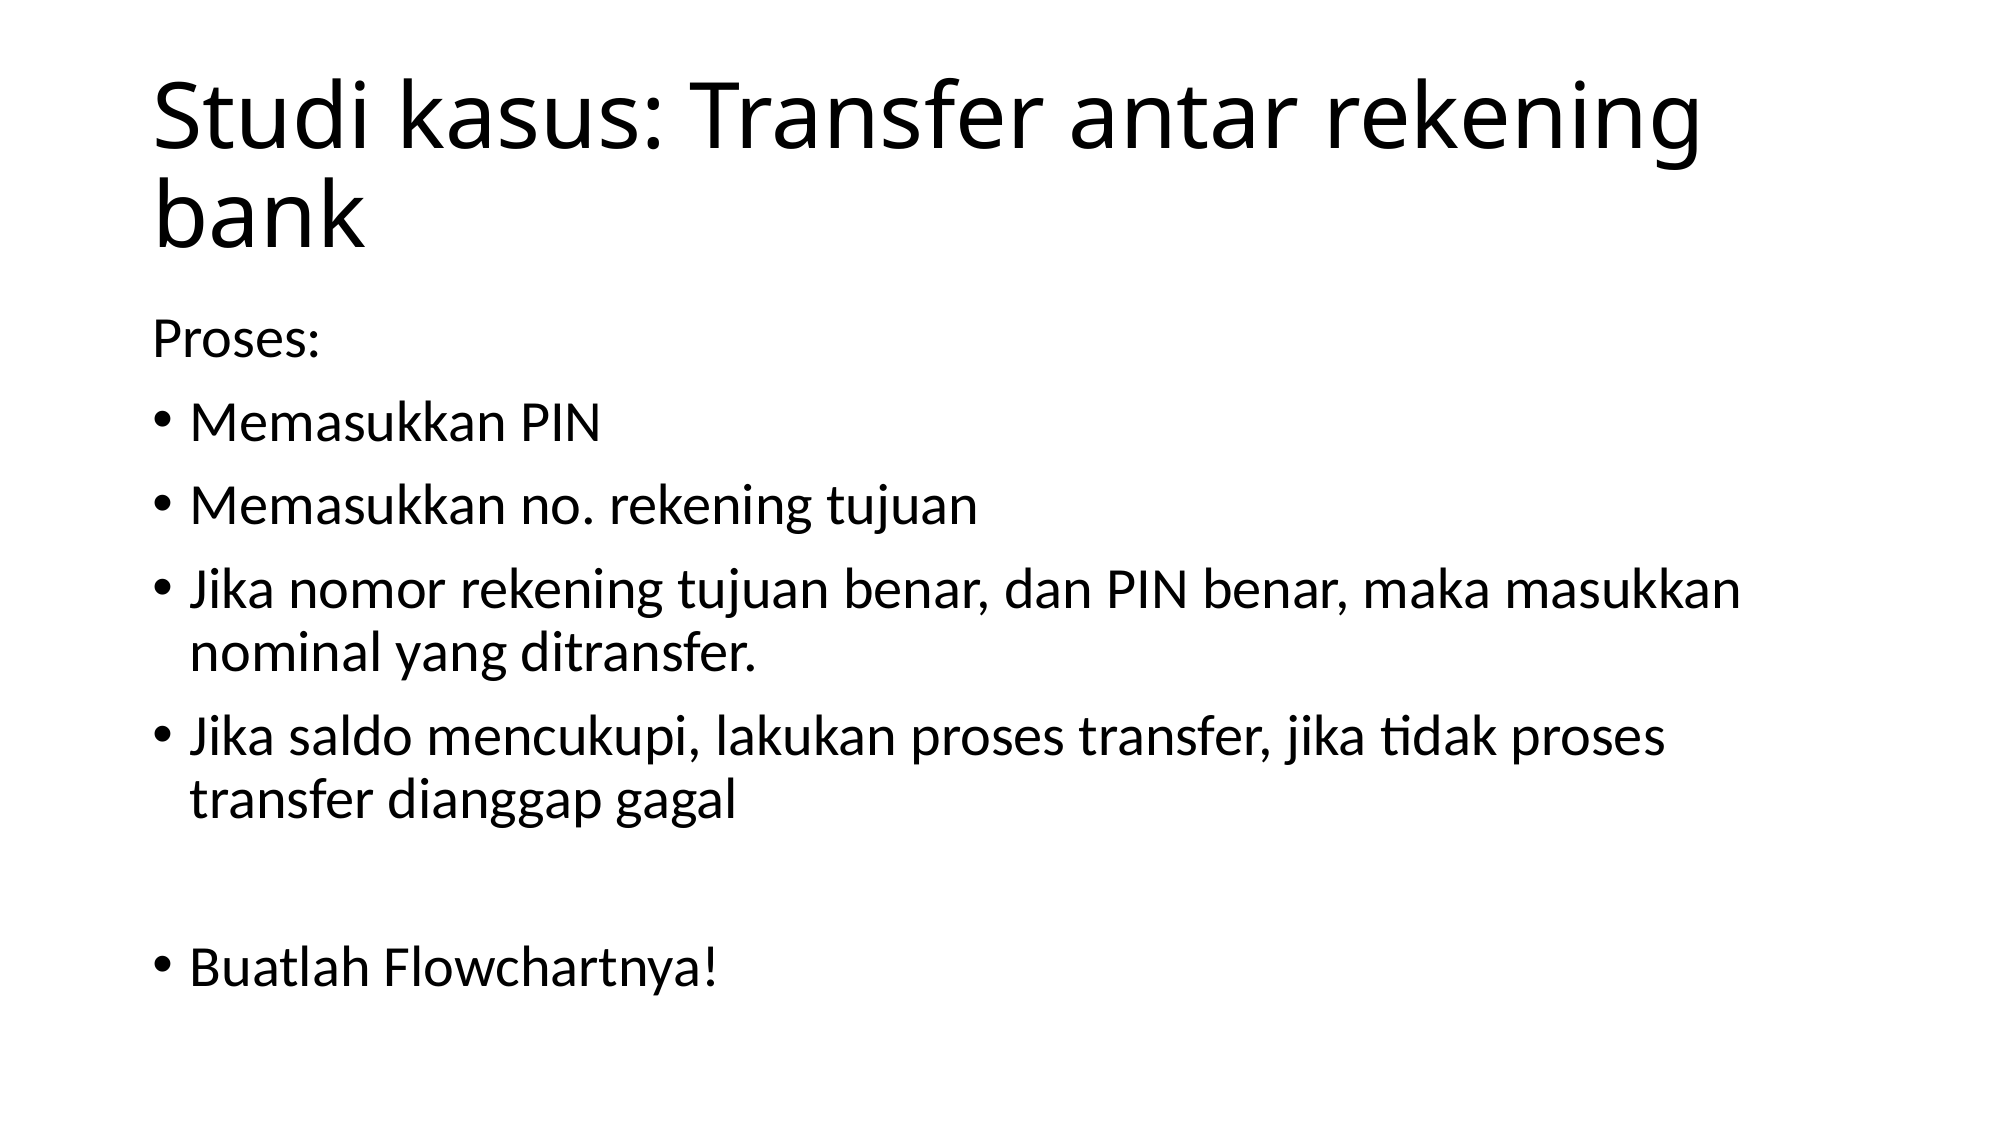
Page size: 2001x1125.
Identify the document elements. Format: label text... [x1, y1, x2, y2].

title Studi kasus: Transfer antar rekening bank [137, 59, 1863, 278]
list Proses: Memasukkan PIN Memasukkan no. rekening tujuan Jika nomor rekening tujuan benar, dan PIN benar, maka masukkan nominal yang ditransfer. Jika saldo mencukupi, lakukan proses transfer, jika tidak proses transfer dianggap gagal Buatlah Flowchartnya! [137, 299, 1863, 1014]
